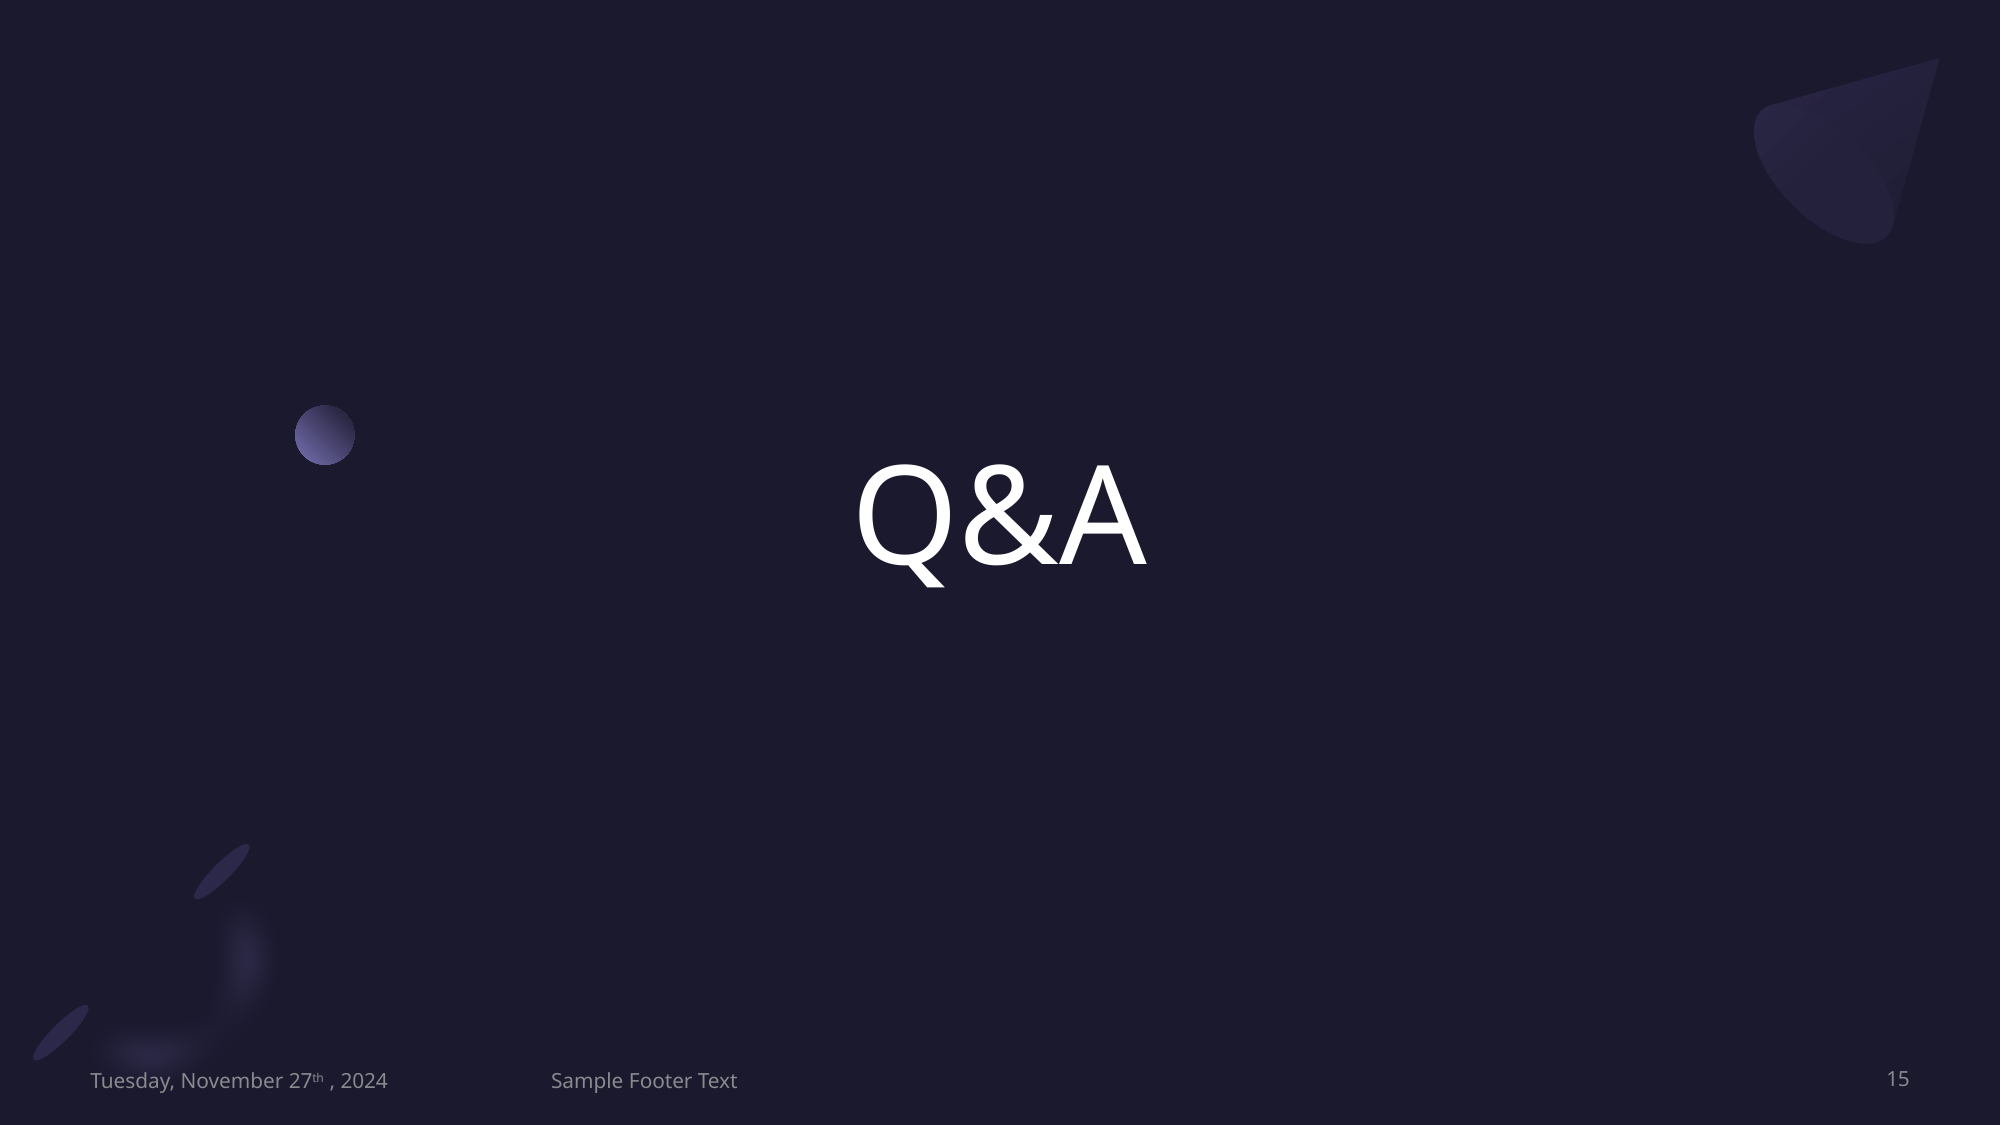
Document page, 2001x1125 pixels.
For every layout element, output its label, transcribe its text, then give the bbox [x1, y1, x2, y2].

slide_number 15 [1632, 1067, 1910, 1093]
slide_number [90, 1067, 522, 1093]
title Q&A [89, 411, 1910, 630]
footer Sample Footer Text [551, 1067, 1598, 1093]
